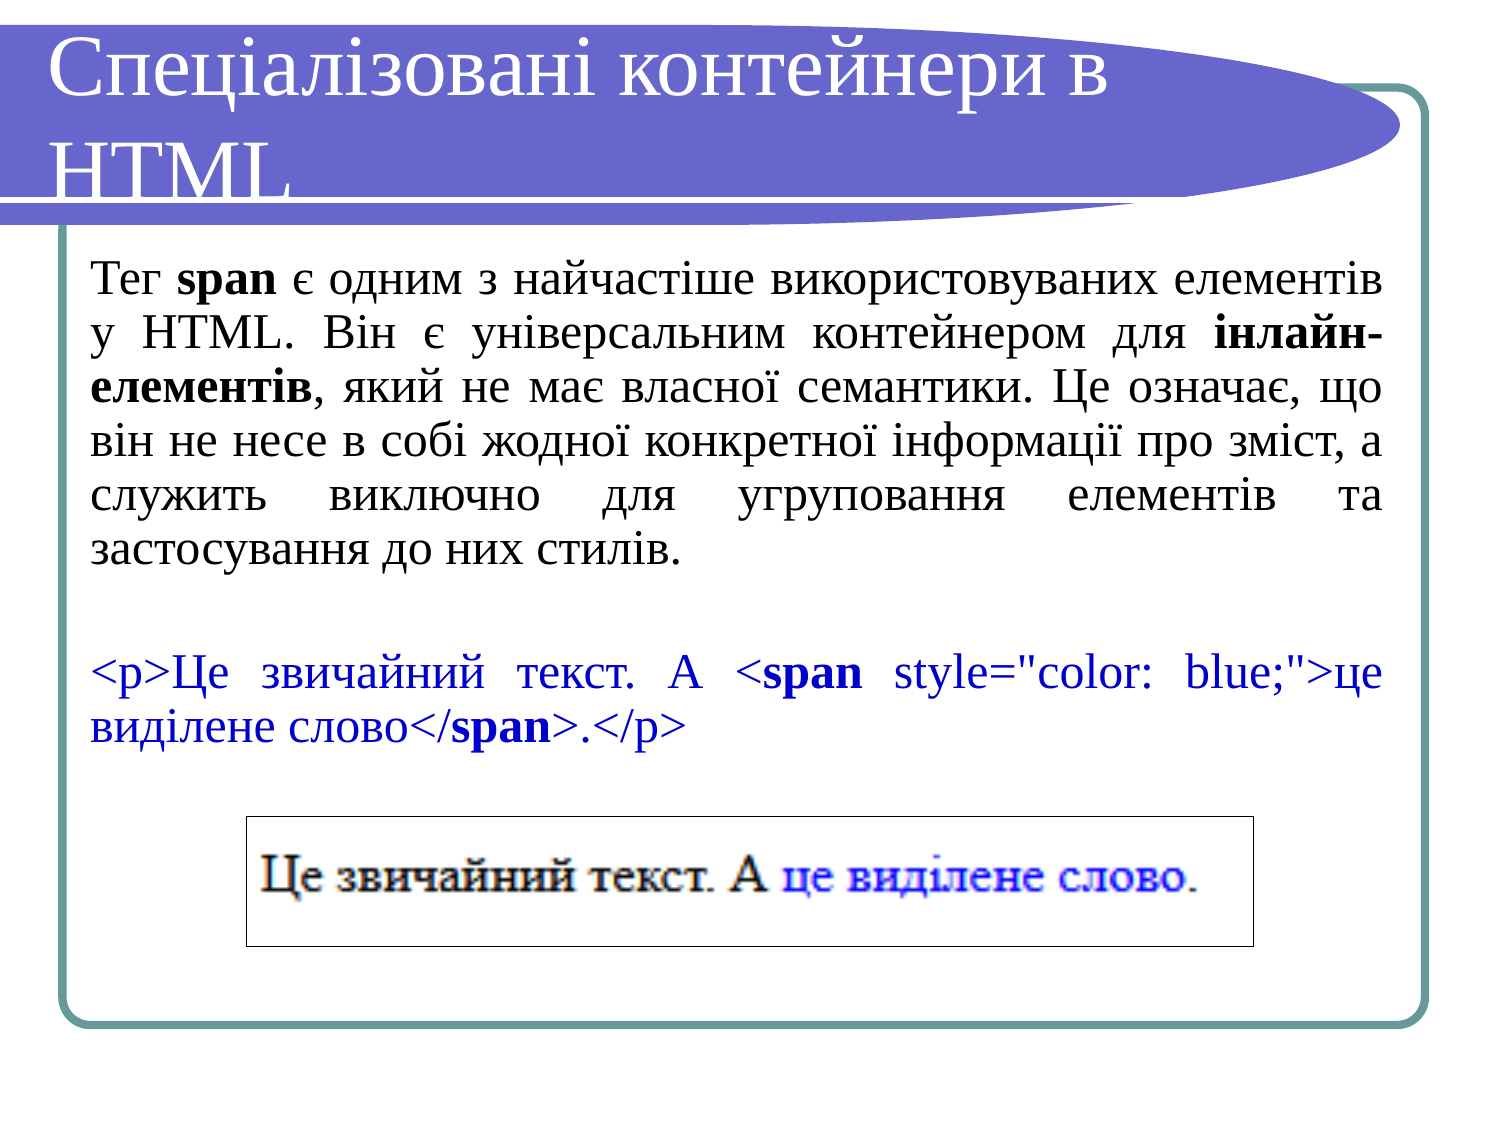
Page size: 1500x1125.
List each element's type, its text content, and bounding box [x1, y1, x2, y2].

picture [246, 816, 1254, 947]
title Спеціалізовані контейнери в HTML [32, 37, 1347, 188]
list Тег span є одним з найчастіше використовуваних елементів у HTML. Він є універсальним контейнером для інлайн-елементів, який не має власної семантики. Це означає, що він не несе в собі жодної конкретної інформації про зміст, а служить виключно для угруповання елементів та застосування до них стилів. <p>Це звичайний текст. А <span style="color: blue;">це виділене слово</span>.</p> [75, 243, 1399, 1003]
